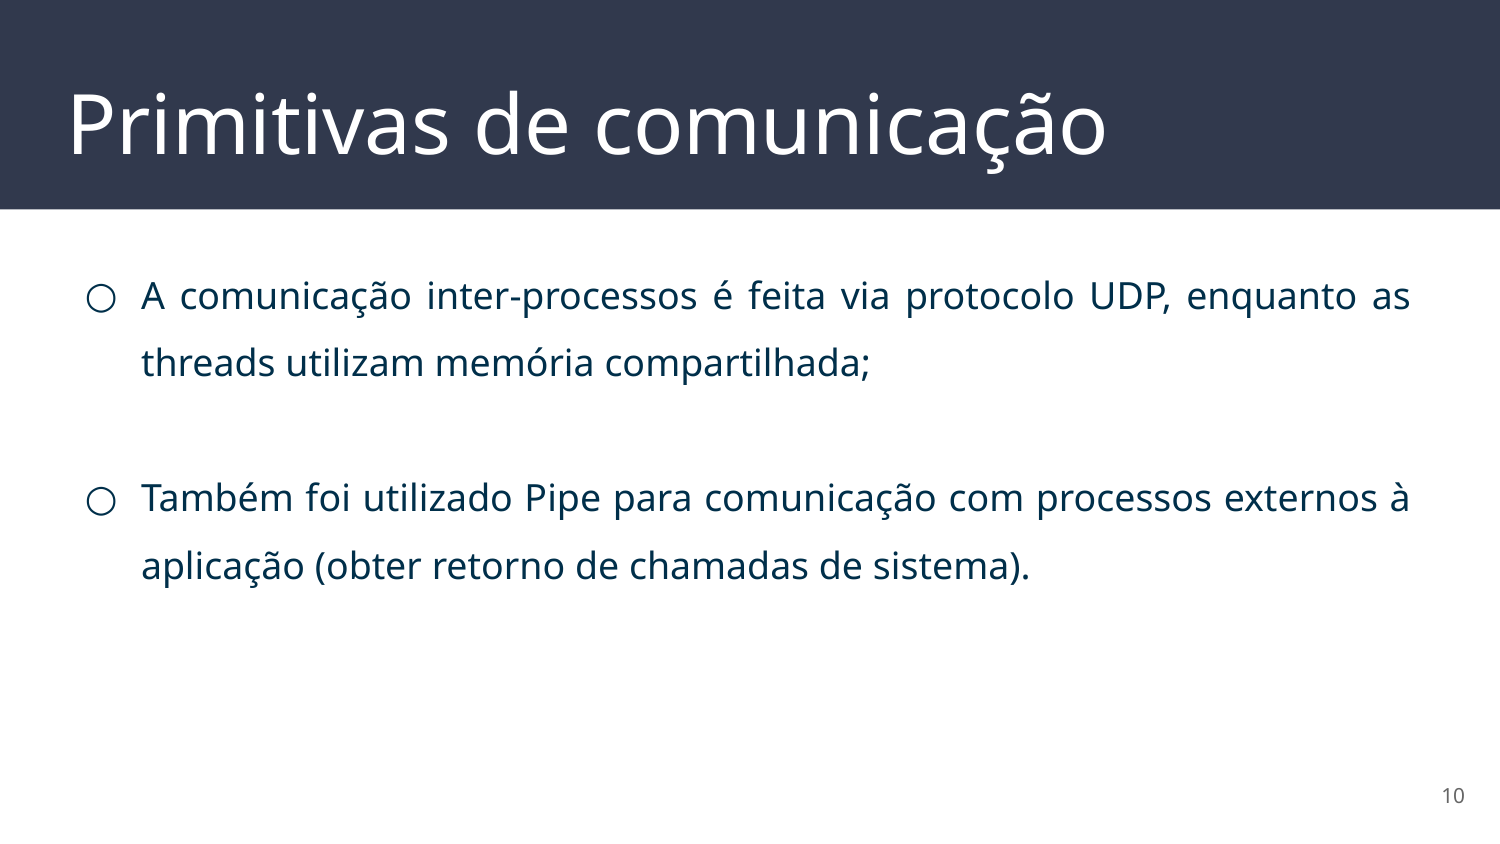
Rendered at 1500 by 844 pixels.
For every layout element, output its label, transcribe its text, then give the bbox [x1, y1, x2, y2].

list A comunicação inter-processos é feita via protocolo UDP, enquanto as threads utilizam memória compartilhada; Também foi utilizado Pipe para comunicação com processos externos à aplicação (obter retorno de chamadas de sistema). [51, 234, 1428, 804]
title Primitivas de comunicação [51, 56, 1449, 159]
slide_number ‹#› [1389, 764, 1480, 830]
